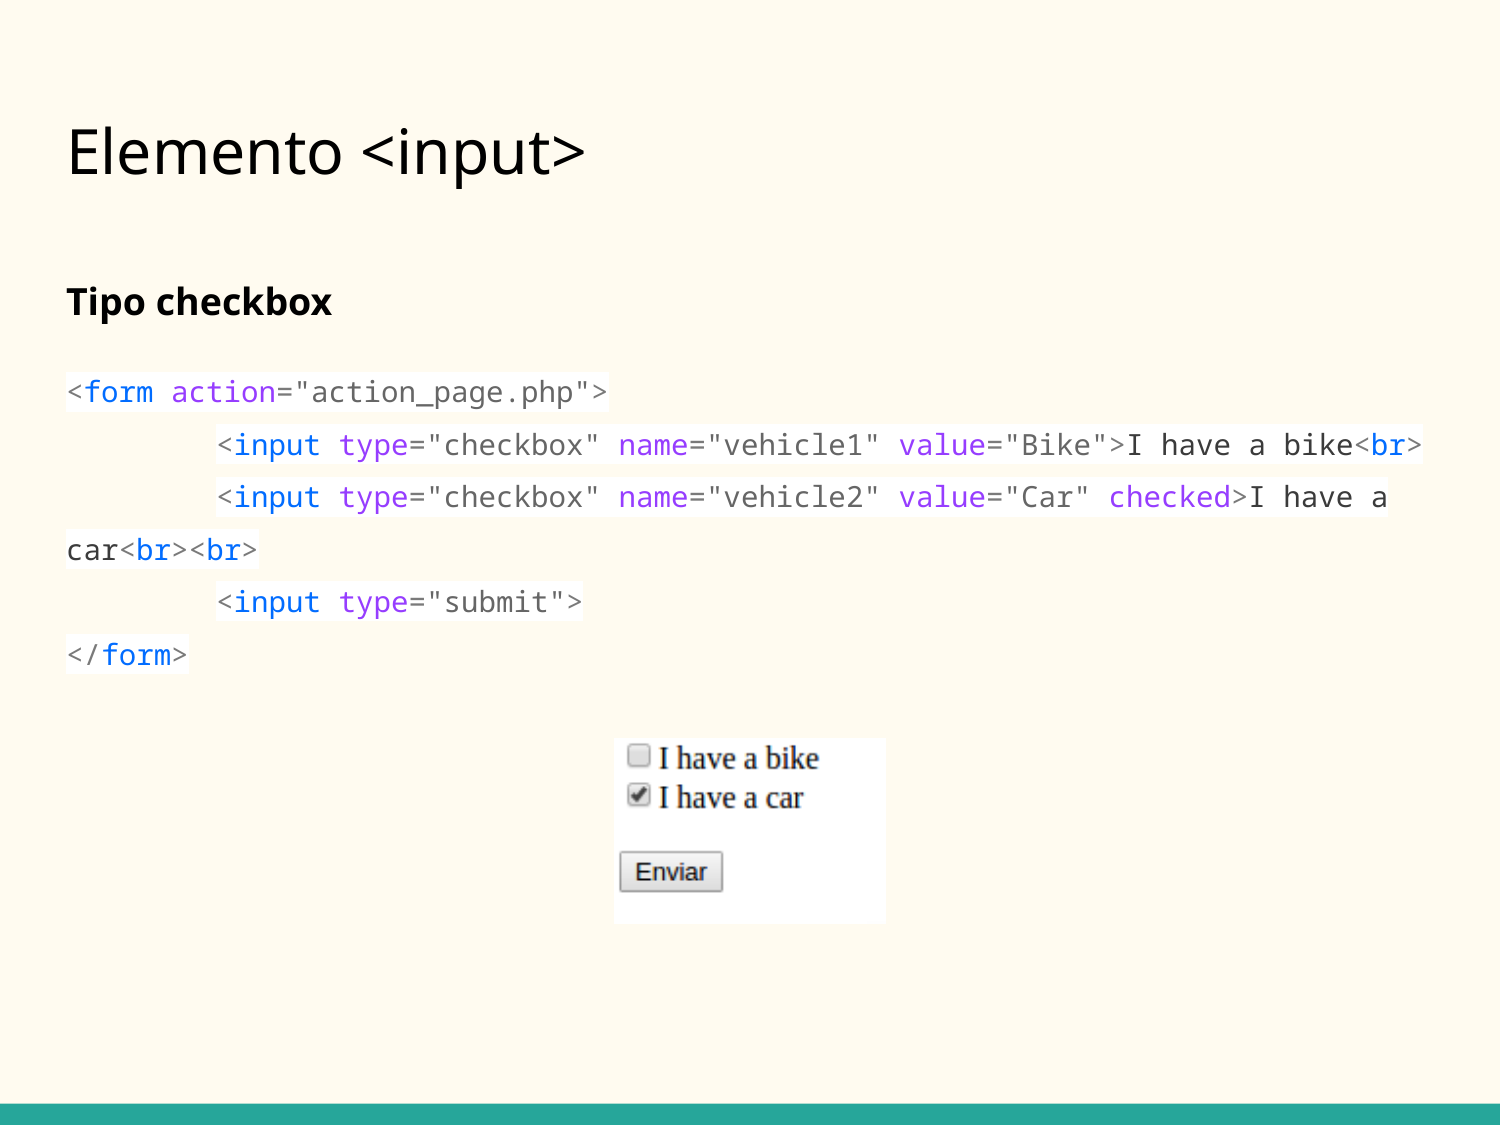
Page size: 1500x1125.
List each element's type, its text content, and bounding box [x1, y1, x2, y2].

picture [614, 738, 886, 924]
title Elemento <input> [51, 97, 1449, 232]
list Tipo checkbox <form action="action_page.php"> <input type="checkbox" name="vehicle1" value="Bike">I have a bike<br> <input type="checkbox" name="vehicle2" value="Car" checked>I have a car<br><br> <input type="submit"> </form> [51, 256, 1449, 1000]
